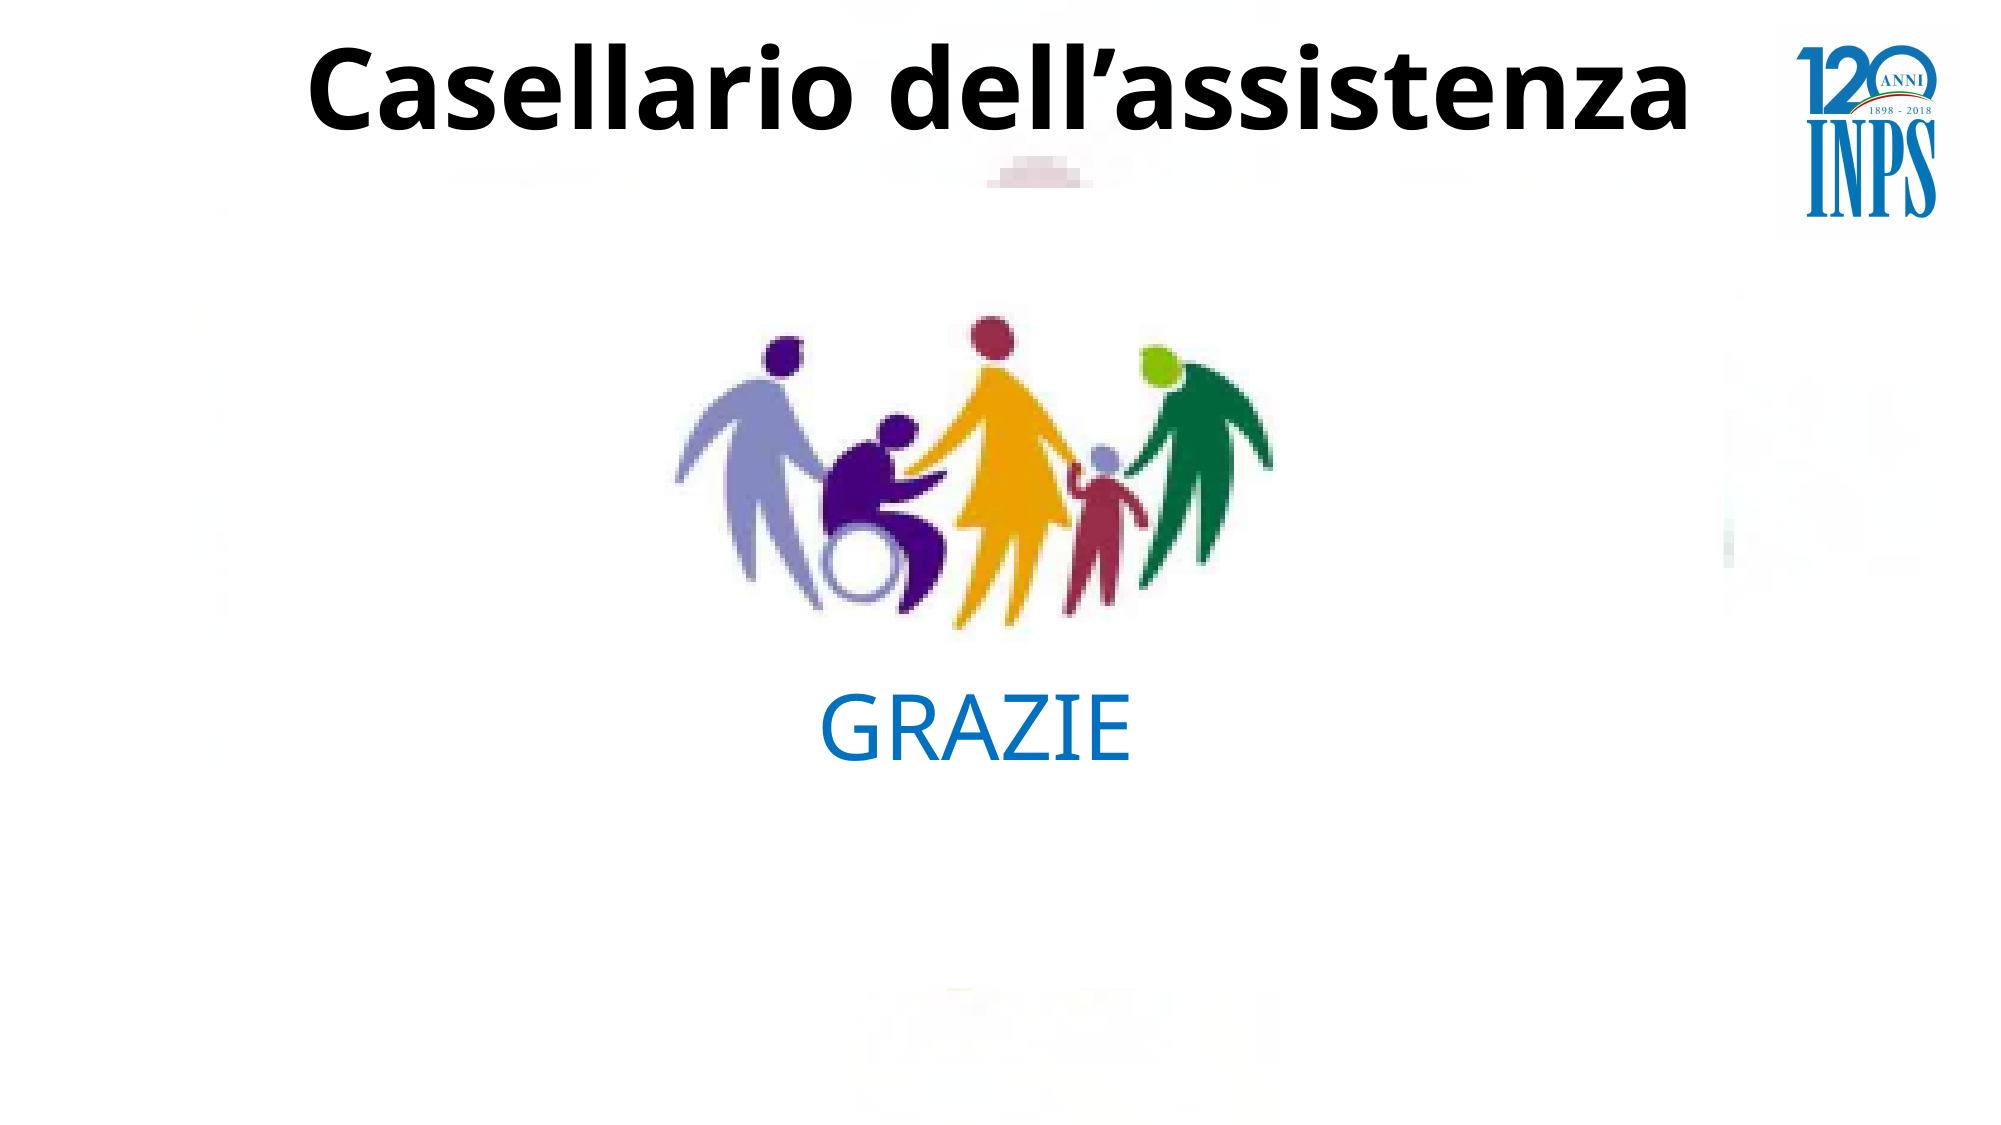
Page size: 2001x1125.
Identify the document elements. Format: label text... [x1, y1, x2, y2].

title GRAZIE [228, 188, 1724, 988]
picture [1776, 25, 1959, 244]
text_box Casellario dell’assistenza [289, 9, 1711, 160]
picture [570, 257, 1383, 682]
